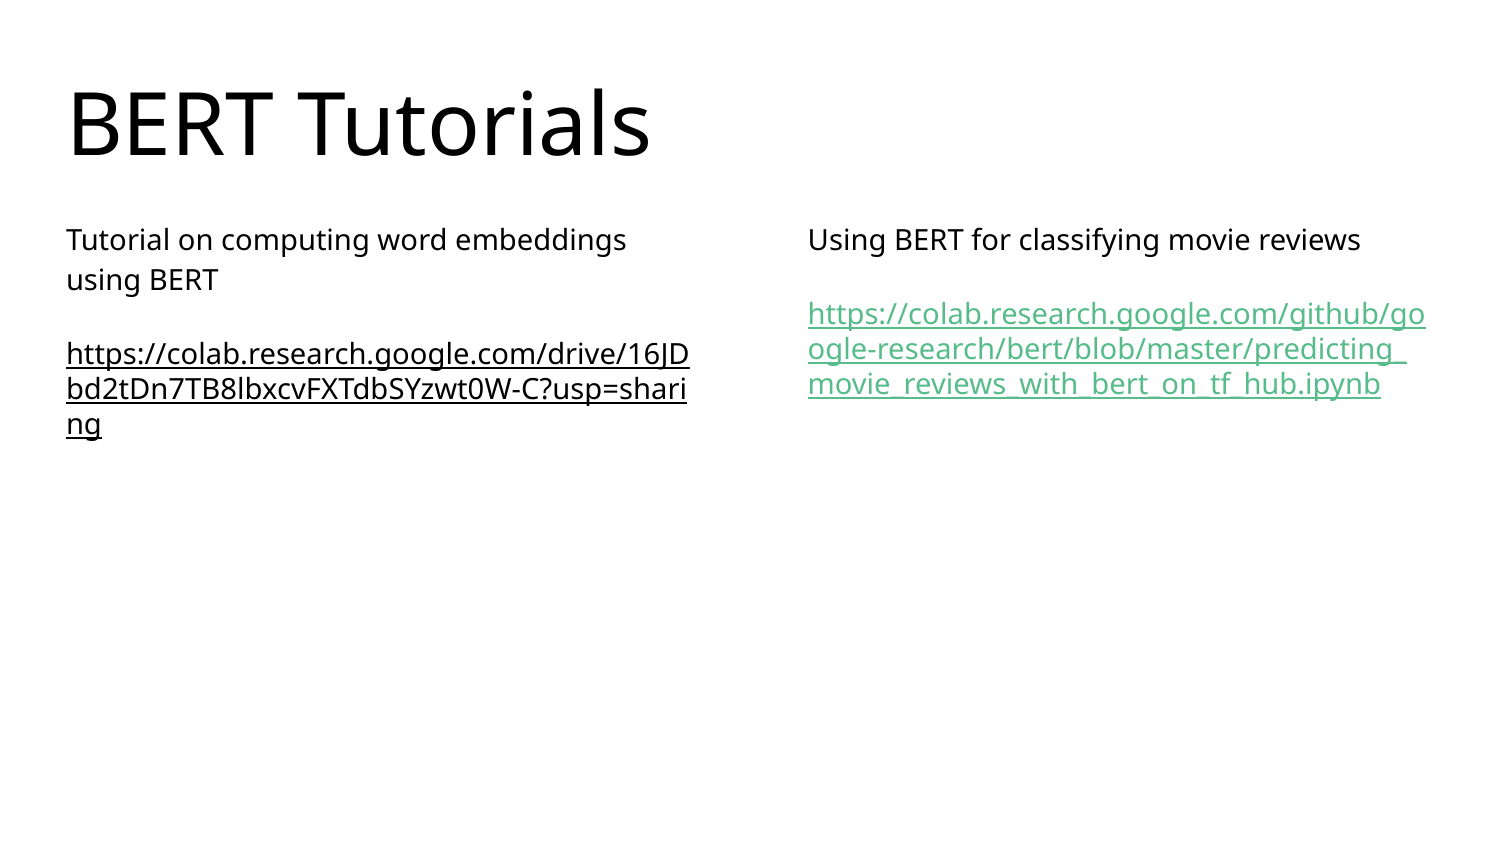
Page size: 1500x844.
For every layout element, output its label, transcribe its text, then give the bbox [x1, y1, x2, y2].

list Tutorial on computing word embeddings using BERT https://colab.research.google.com/drive/16JDbd2tDn7TB8lbxcvFXTdbSYzwt0W-C?usp=sharing [51, 200, 708, 752]
list Using BERT for classifying movie reviews https://colab.research.google.com/github/google-research/bert/blob/master/predicting_movie_reviews_with_bert_on_tf_hub.ipynb [792, 200, 1449, 752]
title BERT Tutorials [51, 51, 1449, 189]
